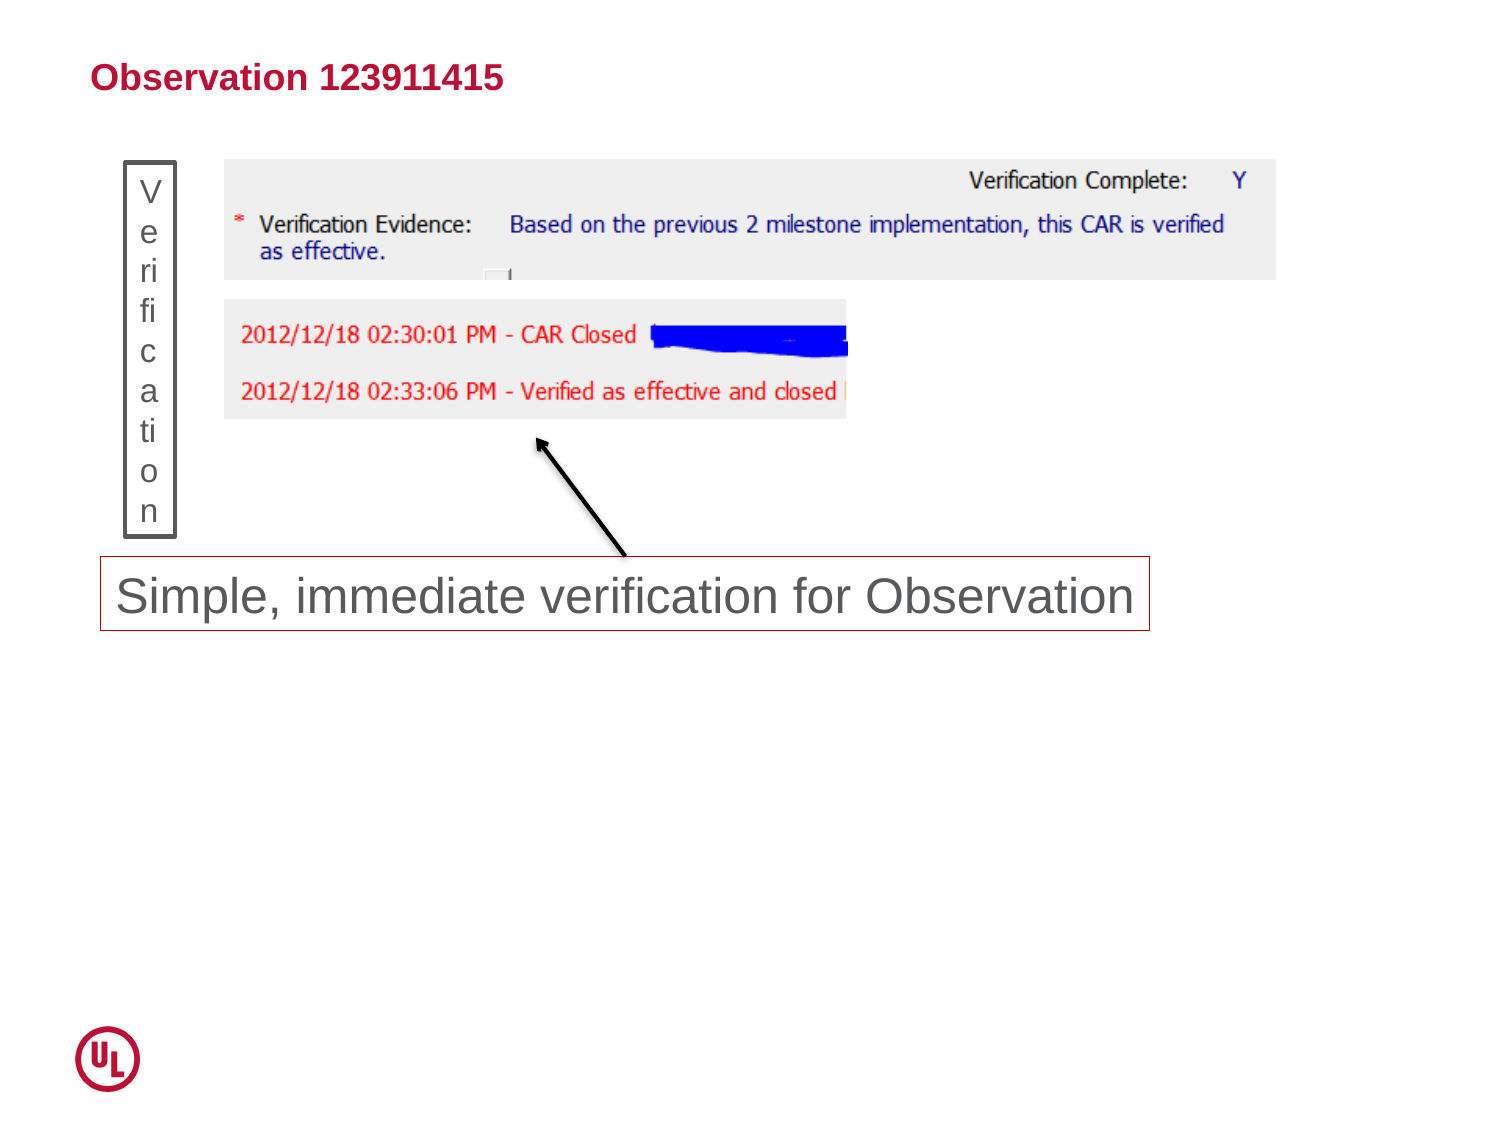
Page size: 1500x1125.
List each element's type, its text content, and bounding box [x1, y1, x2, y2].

text_box Simple, immediate verification for Observation [100, 556, 1150, 631]
picture [223, 159, 1276, 281]
title Observation 123911415 [74, 44, 1426, 233]
picture [223, 299, 848, 419]
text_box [535, 437, 626, 557]
picture [75, 1026, 140, 1092]
text_box Verification [123, 160, 177, 539]
